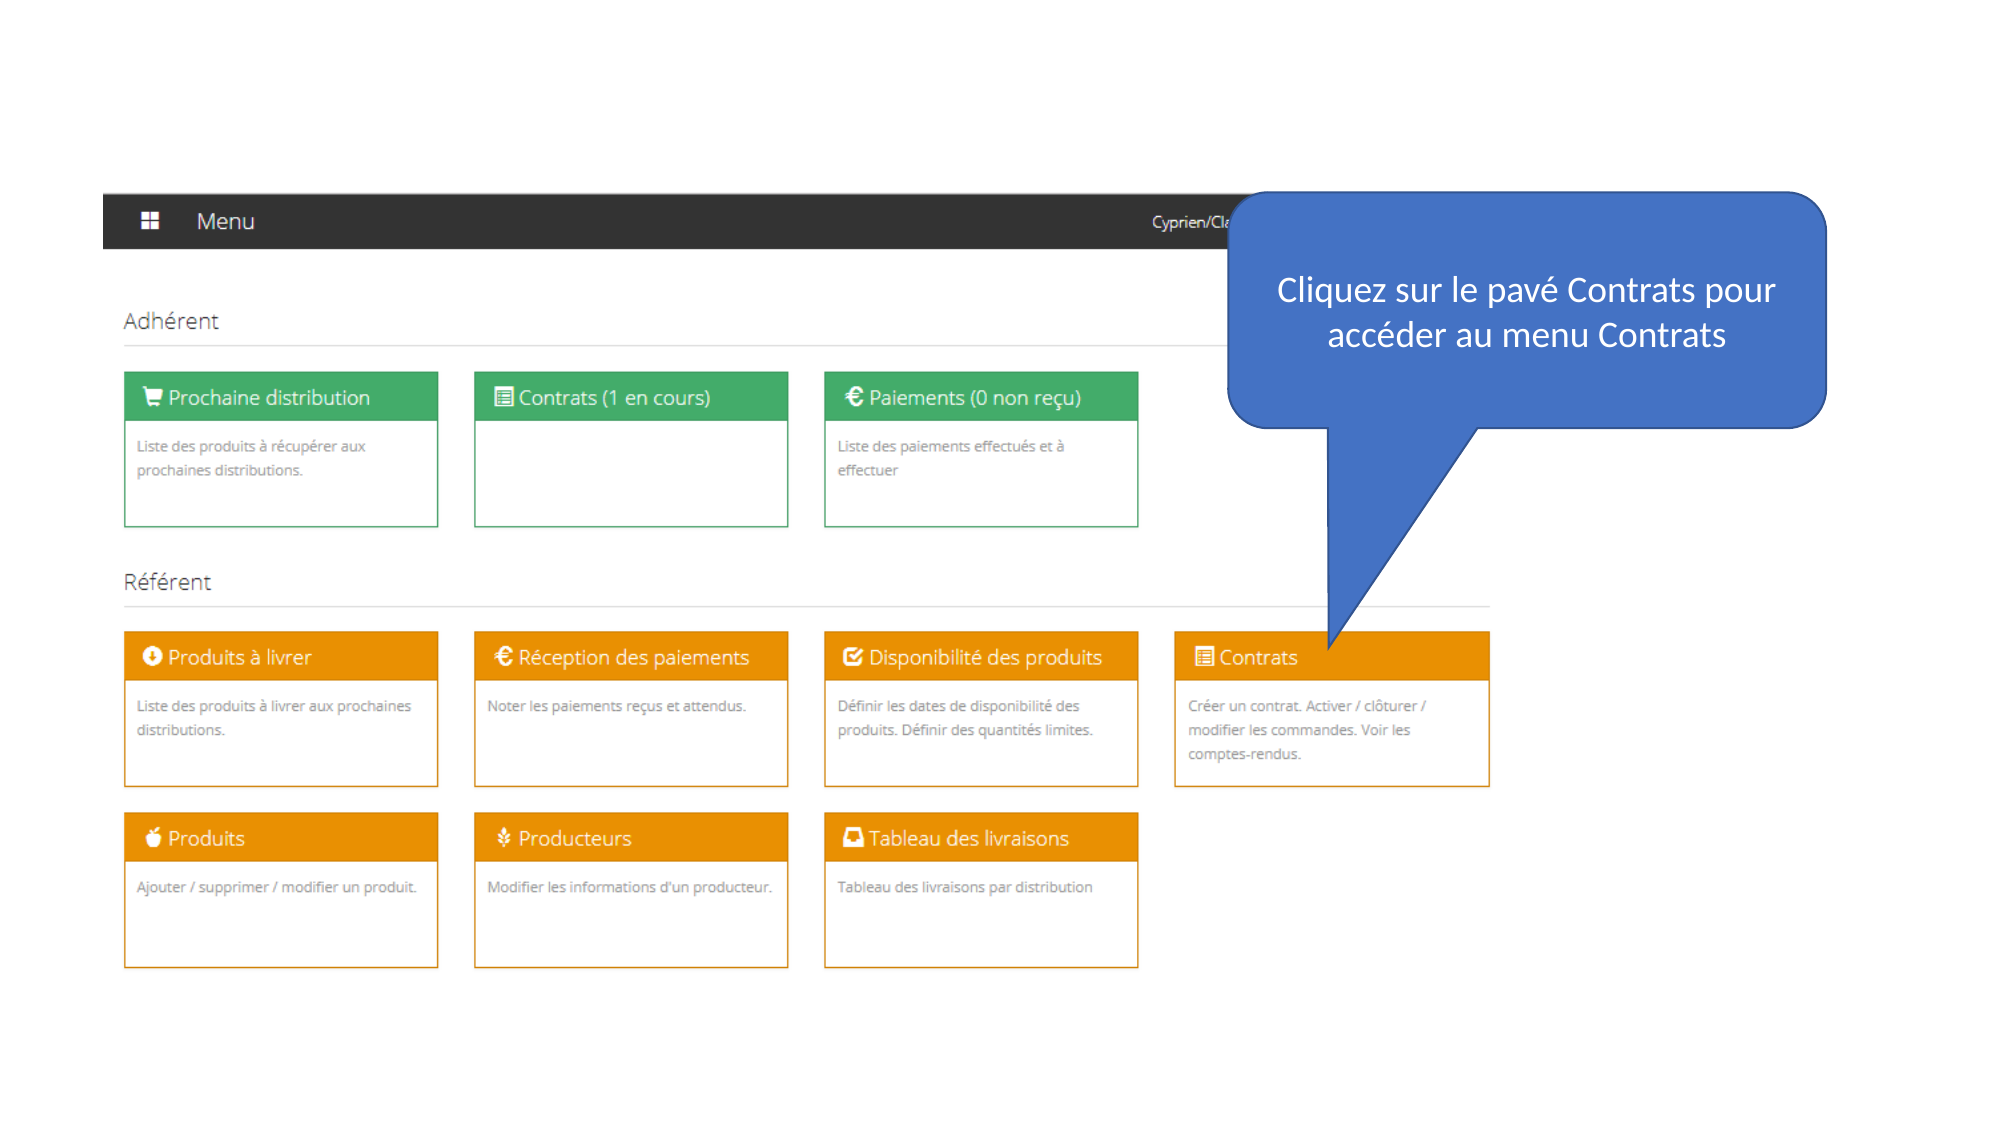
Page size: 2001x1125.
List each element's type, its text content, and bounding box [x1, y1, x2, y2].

text_box Cliquez sur le pavé Contrats pour accéder au menu Contrats [1260, 191, 1828, 430]
picture [103, 192, 1542, 979]
